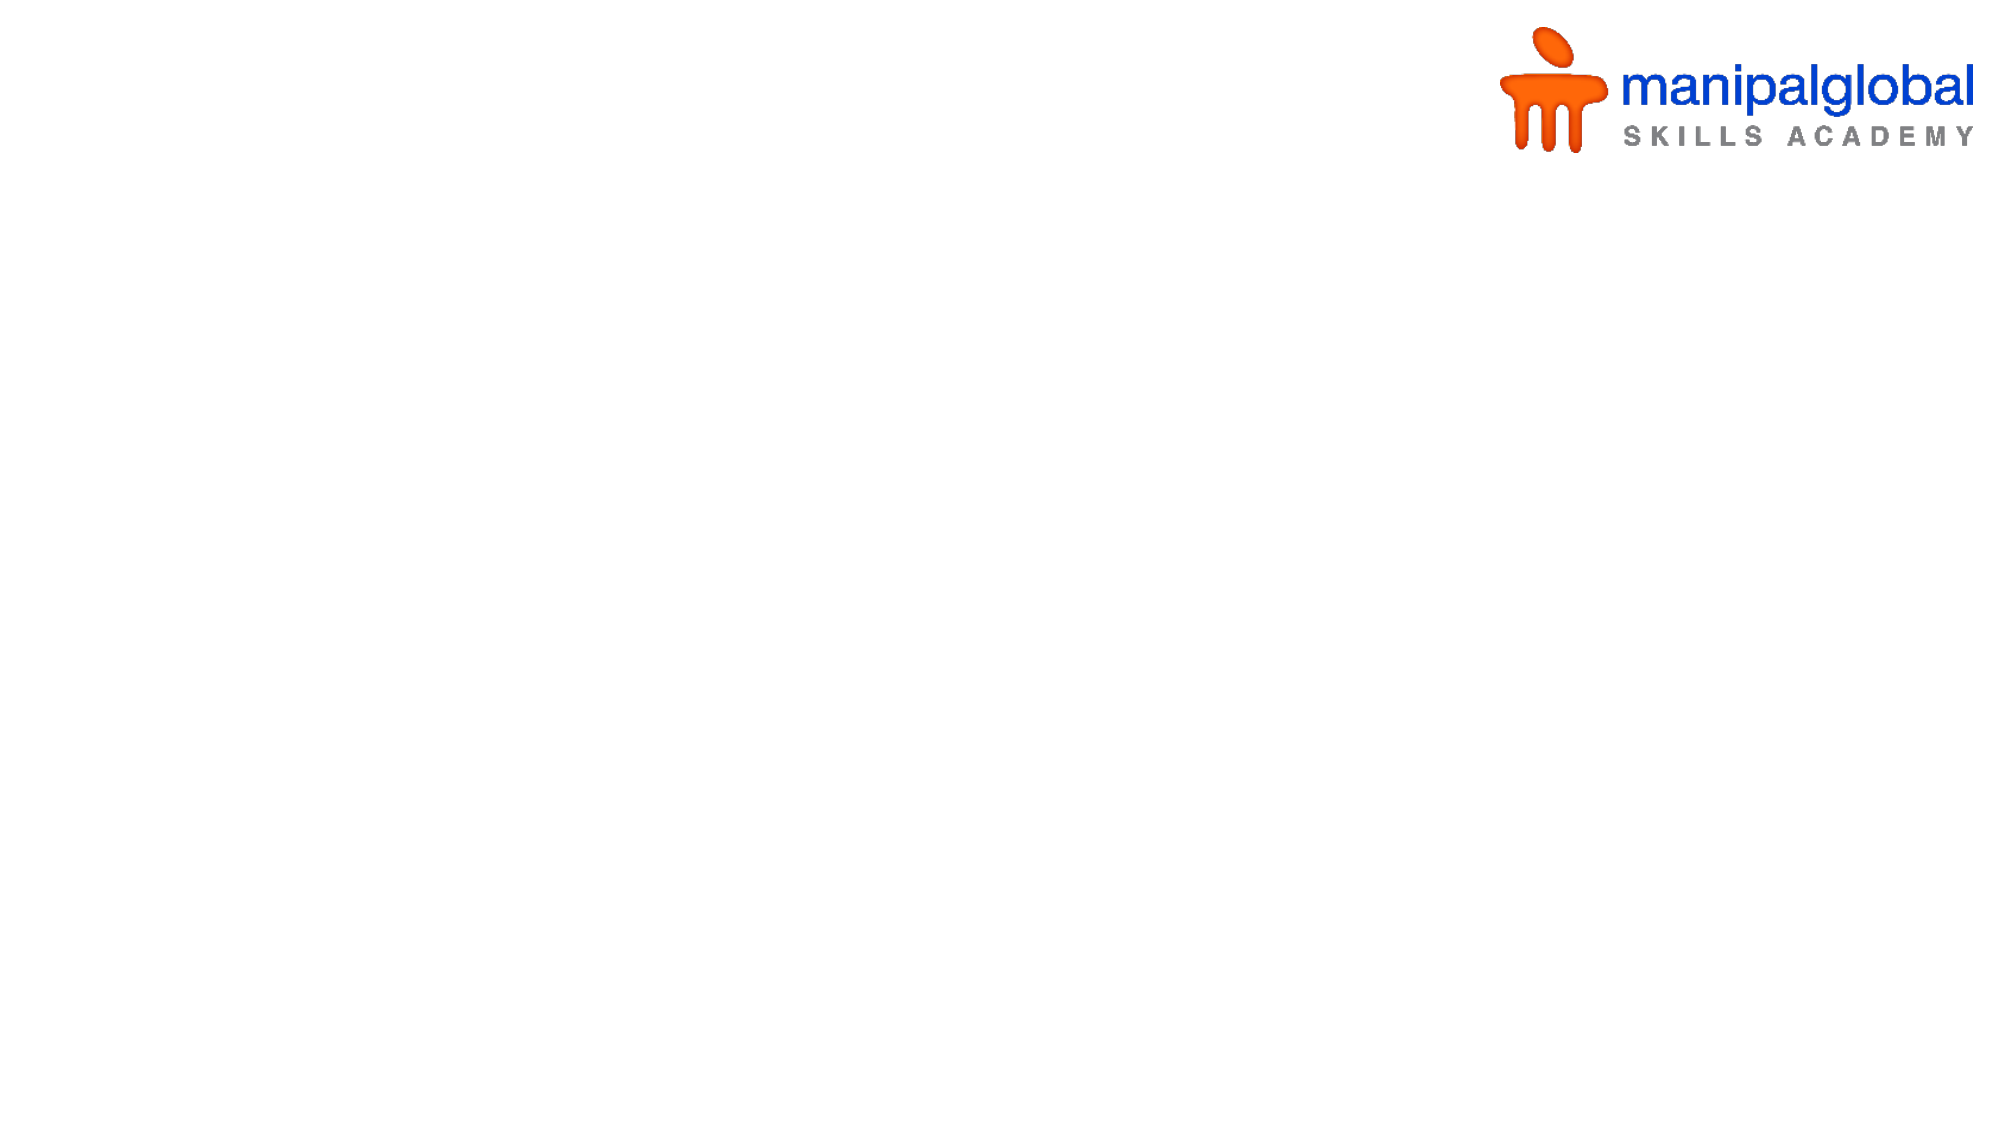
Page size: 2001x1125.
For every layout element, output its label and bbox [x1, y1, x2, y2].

picture [1499, 27, 1973, 153]
